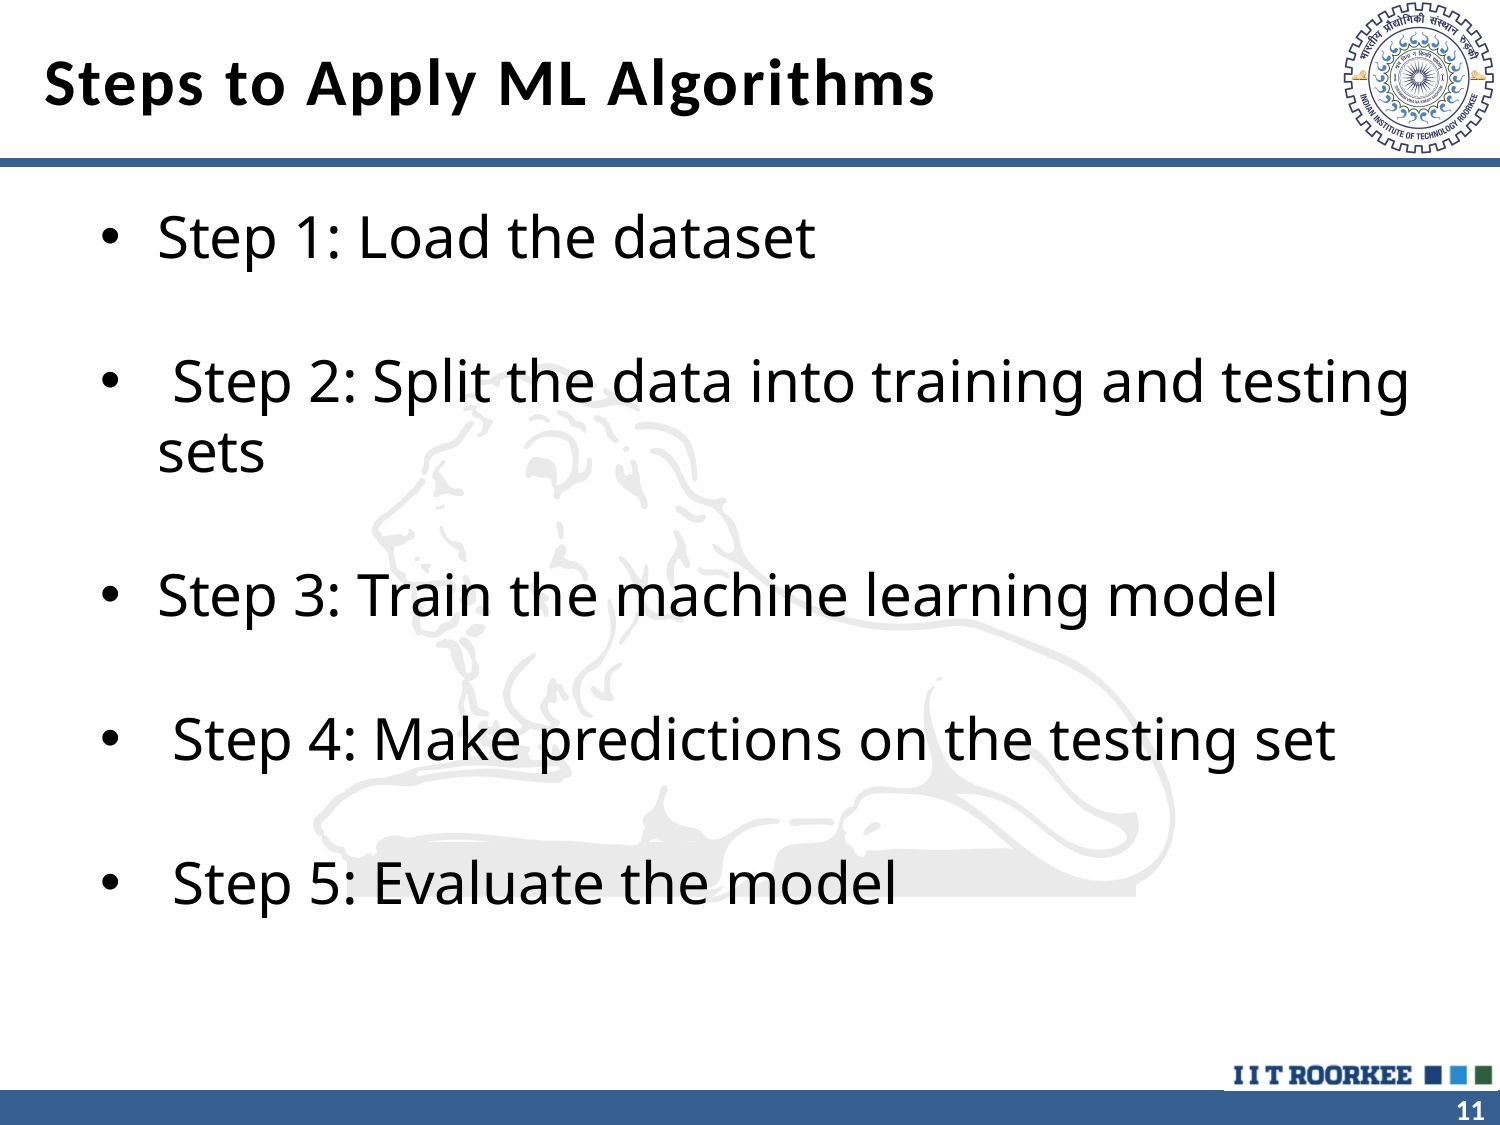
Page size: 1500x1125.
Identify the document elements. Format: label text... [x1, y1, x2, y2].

list Step 1: Load the dataset Step 2: Split the data into training and testing sets Step 3: Train the machine learning model Step 4: Make predictions on the testing set Step 5: Evaluate the model [29, 192, 1468, 1050]
picture [1339, 0, 1500, 158]
title Steps to Apply ML Algorithms [29, 33, 1185, 125]
picture [1224, 1057, 1498, 1091]
